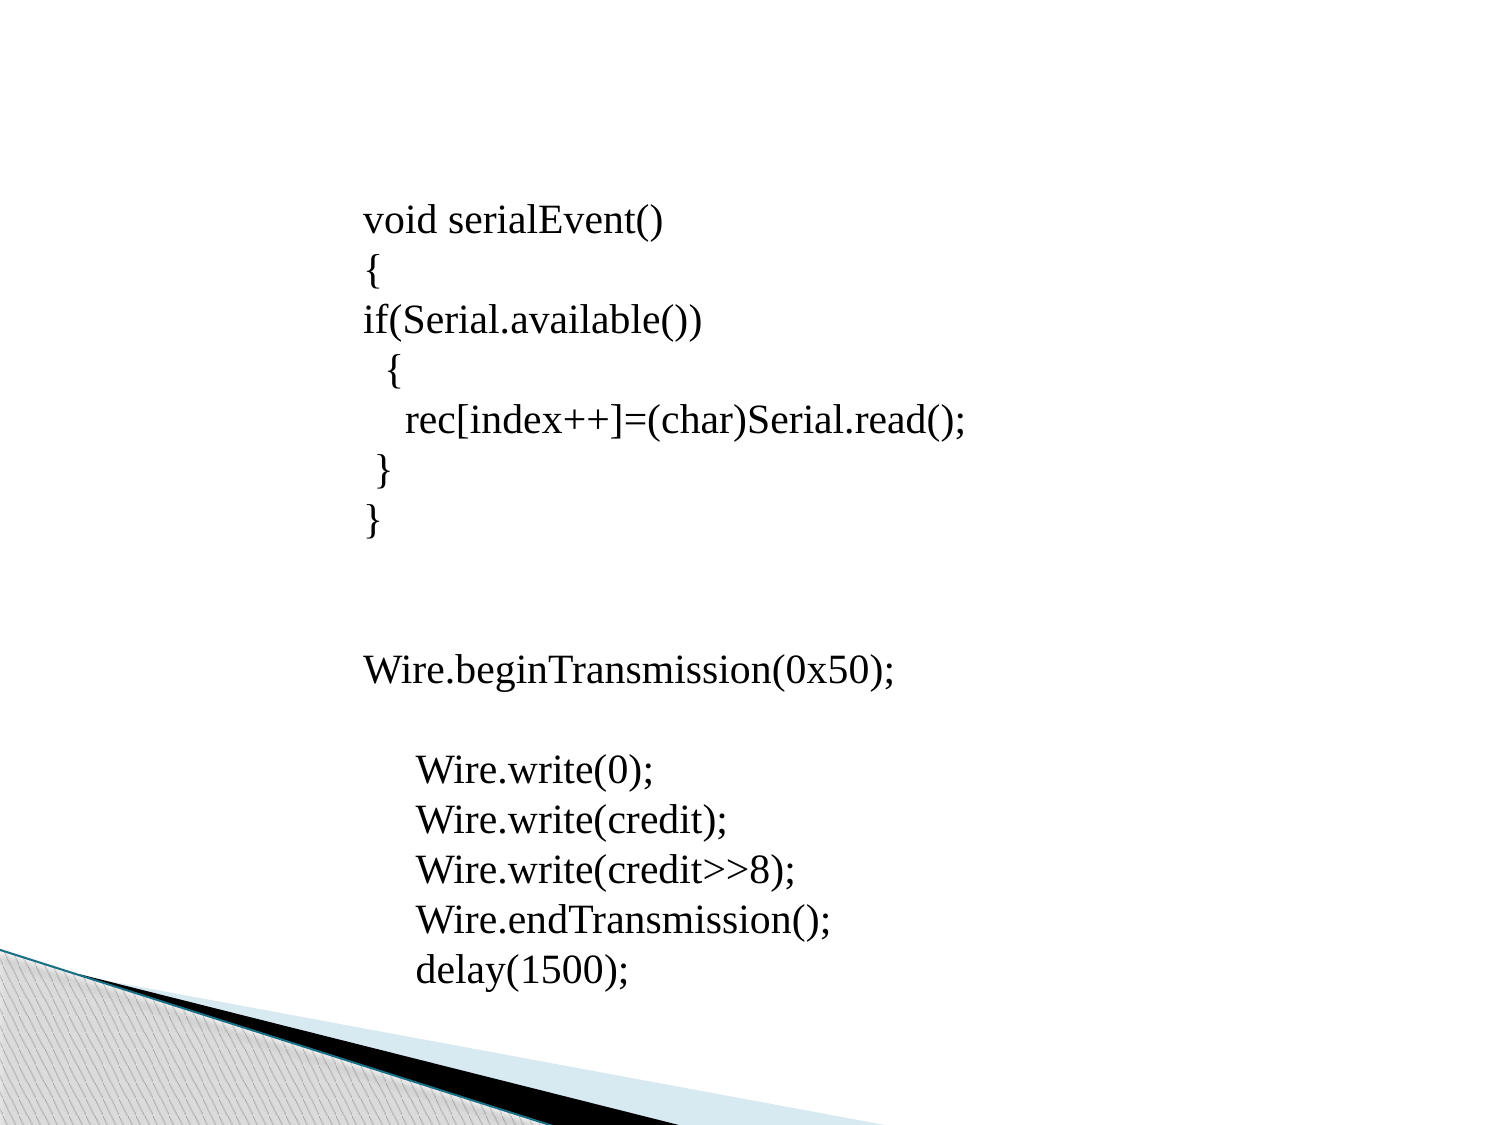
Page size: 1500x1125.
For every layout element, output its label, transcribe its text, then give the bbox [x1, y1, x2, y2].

text_box void serialEvent() { if(Serial.available()) { rec[index++]=(char)Serial.read(); } } Wire.beginTransmission(0x50); Wire.write(0); Wire.write(credit); Wire.write(credit>>8); Wire.endTransmission(); delay(1500); [348, 184, 1099, 1000]
